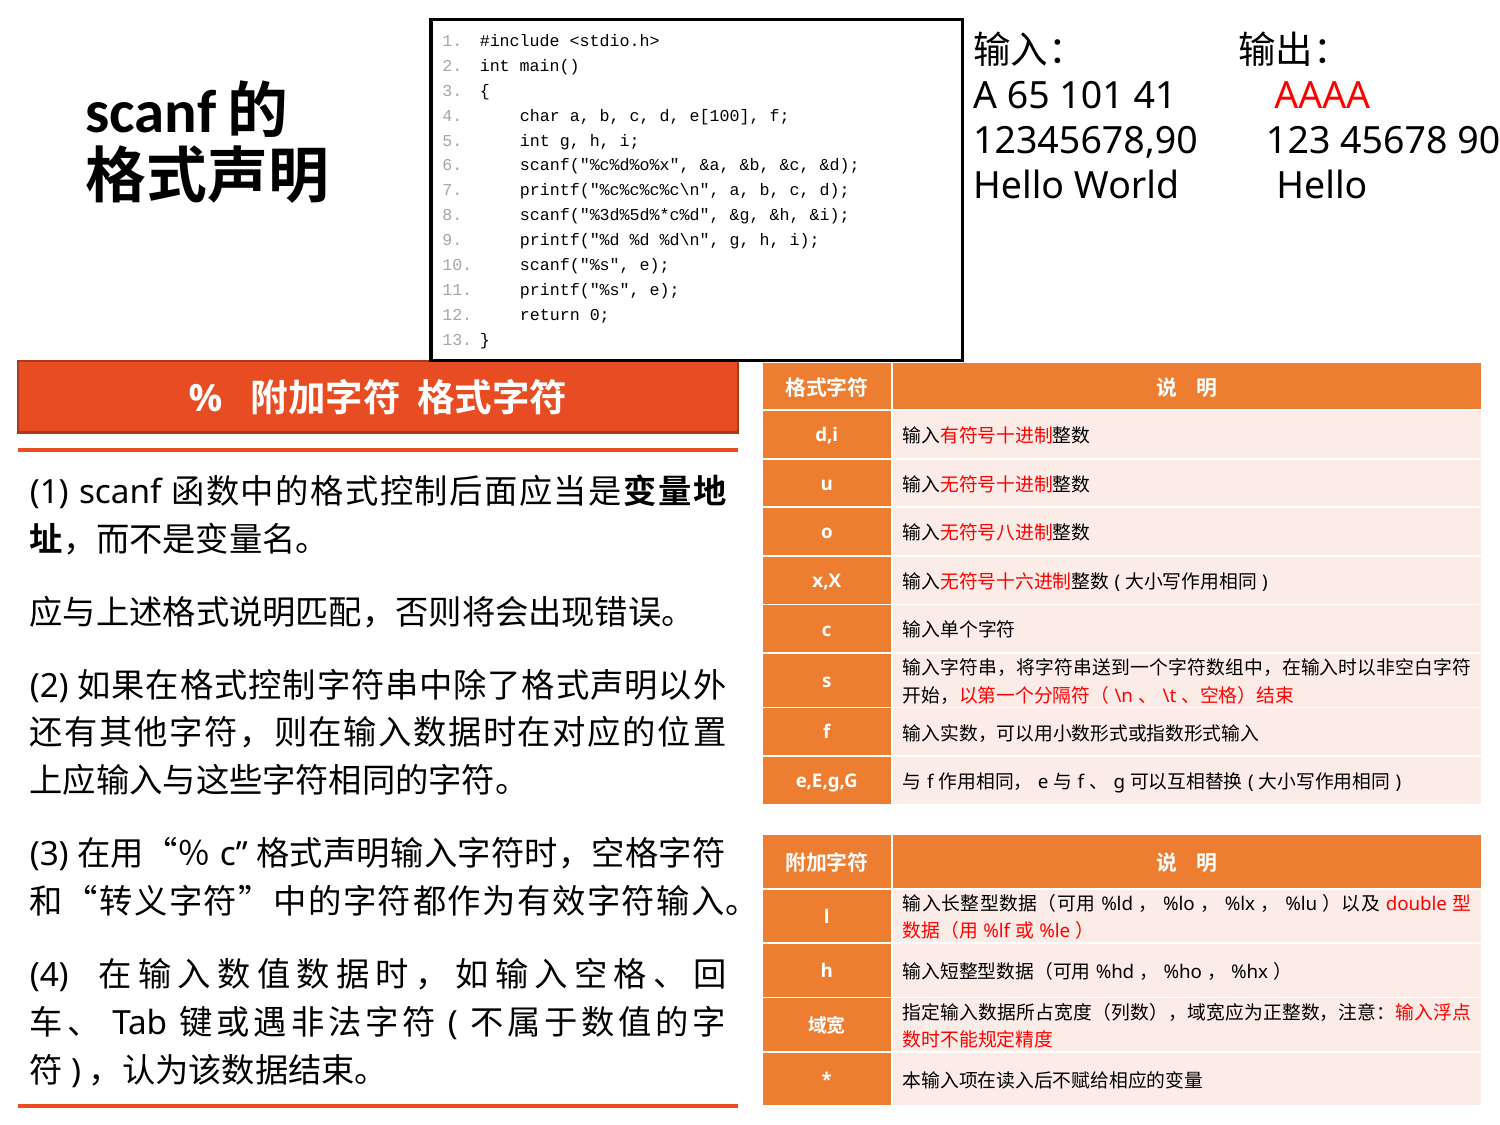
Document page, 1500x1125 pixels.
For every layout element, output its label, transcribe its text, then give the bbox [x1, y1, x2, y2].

table_cell 输入无符号十进制整数 [893, 460, 1481, 506]
table_cell 输入单个字符 [893, 605, 1481, 652]
table_header 格式字符 [763, 363, 891, 409]
table_cell 与f作用相同，e与f、g可以互相替换(大小写作用相同) [893, 757, 1481, 804]
text_box % 附加字符 格式字符 [18, 360, 739, 433]
table_header 附加字符 [763, 835, 891, 888]
table_cell x,X [763, 557, 891, 604]
table_cell l [763, 890, 891, 942]
table_cell 输入有符号十进制整数 [893, 411, 1481, 458]
table_header 说 明 [893, 363, 1481, 409]
table_cell 输入无符号八进制整数 [893, 508, 1481, 555]
table_cell 输入无符号十六进制整数(大小写作用相同) [893, 557, 1481, 604]
table_cell e,E,g,G [763, 757, 891, 804]
table_cell 输入实数，可以用小数形式或指数形式输入 [893, 708, 1481, 755]
title scanf的 格式声明 [963, 214, 1421, 219]
table_cell 输入字符串，将字符串送到一个字符数组中，在输入时以非空白字符开始，以第一个分隔符（\n、\t、空格）结束 [893, 654, 1481, 707]
table_cell 输入短整型数据（可用%hd，%ho，%hx） [893, 944, 1481, 997]
table_cell h [763, 944, 891, 997]
table_cell c [763, 605, 891, 652]
table_cell * [763, 1053, 891, 1105]
table_cell f [763, 708, 891, 755]
text_box 输入： 输出： A 65 101 41 AAAA 12345678,90 123 45678 90 Hello World Hello [958, 18, 1500, 214]
title scanf的 格式声明 [70, 70, 431, 219]
table_cell 本输入项在读入后不赋给相应的变量 [893, 1053, 1481, 1105]
table_cell u [763, 460, 891, 506]
table_cell 输入长整型数据（可用%ld，%lo，%lx，%lu）以及double型数据（用%lf或%le） [893, 890, 1481, 942]
table_cell 指定输入数据所占宽度（列数），域宽应为正整数，注意：输入浮点数时不能规定精度 [893, 998, 1481, 1051]
table_cell 域宽 [763, 998, 891, 1051]
text_box #include <stdio.h> int main() { char a, b, c, d, e[100], f; int g, h, i; scanf("%c%d%o%x", &a, &b, &c, &d); printf("%c%c%c%c\n", a, b, c, d); scanf("%3d%5d%*c%d", &g, &h, &i); printf("%d %d %d\n", g, h, i); scanf("%s", e); printf("%s", e); return 0; } [431, 19, 963, 361]
table_cell s [763, 654, 891, 707]
table_header 说 明 [893, 835, 1481, 888]
table_cell o [763, 508, 891, 555]
table_cell d,i [763, 411, 891, 458]
